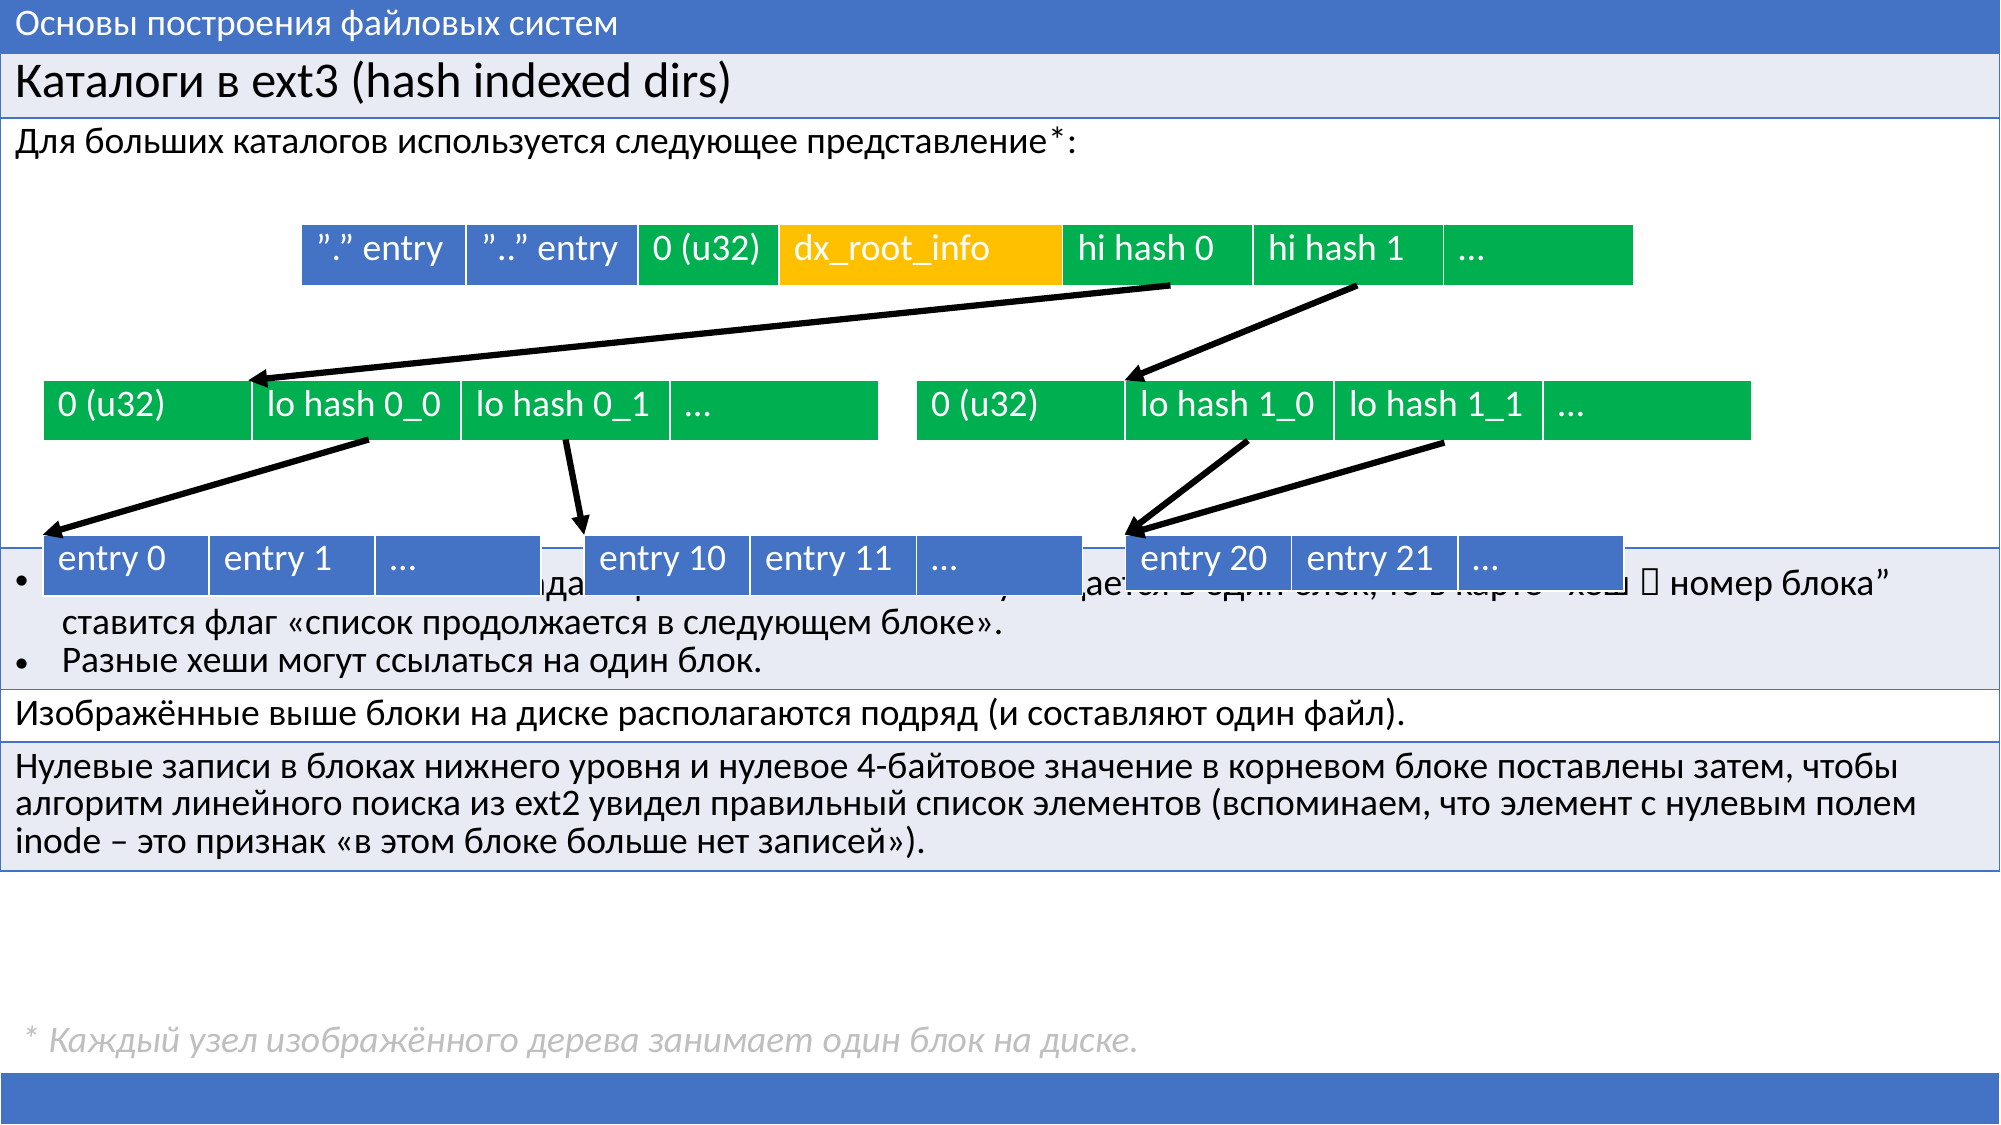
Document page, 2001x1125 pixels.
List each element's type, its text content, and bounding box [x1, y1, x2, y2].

table_header ”..” entry [467, 225, 637, 285]
table_cell Каталоги в ext3 (hash indexed dirs) [1, 54, 1999, 117]
table_cell Нулевые записи в блоках нижнего уровня и нулевое 4-байтовое значение в корневом блоке поставлены затем, чтобы алгоритм линейного поиска из ext2 увидел правильный список элементов (вспоминаем, что элемент с нулевым полем inode – это признак «в этом блоке больше нет записей»). [1, 743, 1999, 870]
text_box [248, 285, 1124, 381]
table_header hi hash 0 [1063, 225, 1252, 285]
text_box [42, 439, 369, 535]
table_header 0 (u32) [639, 225, 778, 285]
table_header lo hash 1_1 [1335, 381, 1542, 440]
table_header entry 21 [1292, 536, 1457, 590]
table_header … [376, 536, 540, 595]
table_header entry 20 [1126, 536, 1291, 590]
table_header hi hash 1 [1254, 225, 1443, 285]
table_header … [1444, 225, 1633, 285]
table_header dx_root_info [780, 225, 1062, 285]
table_cell Изображённые выше блоки на диске располагаются подряд (и составляют один файл). [1, 690, 1999, 741]
table_header … [1544, 381, 1751, 440]
table_header entry 11 [751, 536, 916, 595]
table_header entry 10 [585, 536, 749, 595]
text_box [565, 439, 585, 535]
table_header … [917, 536, 1082, 595]
table_header lo hash 0_1 [462, 381, 669, 440]
table_cell Для больших каталогов используется следующее представление*: [1, 119, 1999, 547]
table_header 0 (u32) [44, 381, 251, 439]
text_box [1124, 285, 1358, 381]
table_header entry 0 [44, 536, 208, 595]
table_header lo hash 1_0 [1126, 381, 1333, 440]
table_header lo hash 0_0 [253, 381, 460, 440]
table_cell Если много имён имеют совпадающий хеш и их список не умещается в один блок, то в карте “хеш  номер блока” ставится флаг «список продолжается в следующем блоке». Разные хеши могут ссылаться на один блок. [1, 549, 1999, 689]
table_header Основы построения файловых систем [1, 1, 1999, 52]
table_header … [671, 381, 878, 440]
table_header … [1459, 536, 1623, 590]
table_header ”.” entry [302, 225, 465, 285]
table_header [1, 1073, 1999, 1124]
text_box * Каждый узел изображённого дерева занимает один блок на диске. [6, 1007, 1156, 1068]
table_header 0 (u32) [917, 381, 1124, 440]
table_header entry 1 [210, 536, 374, 595]
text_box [1125, 442, 1445, 535]
